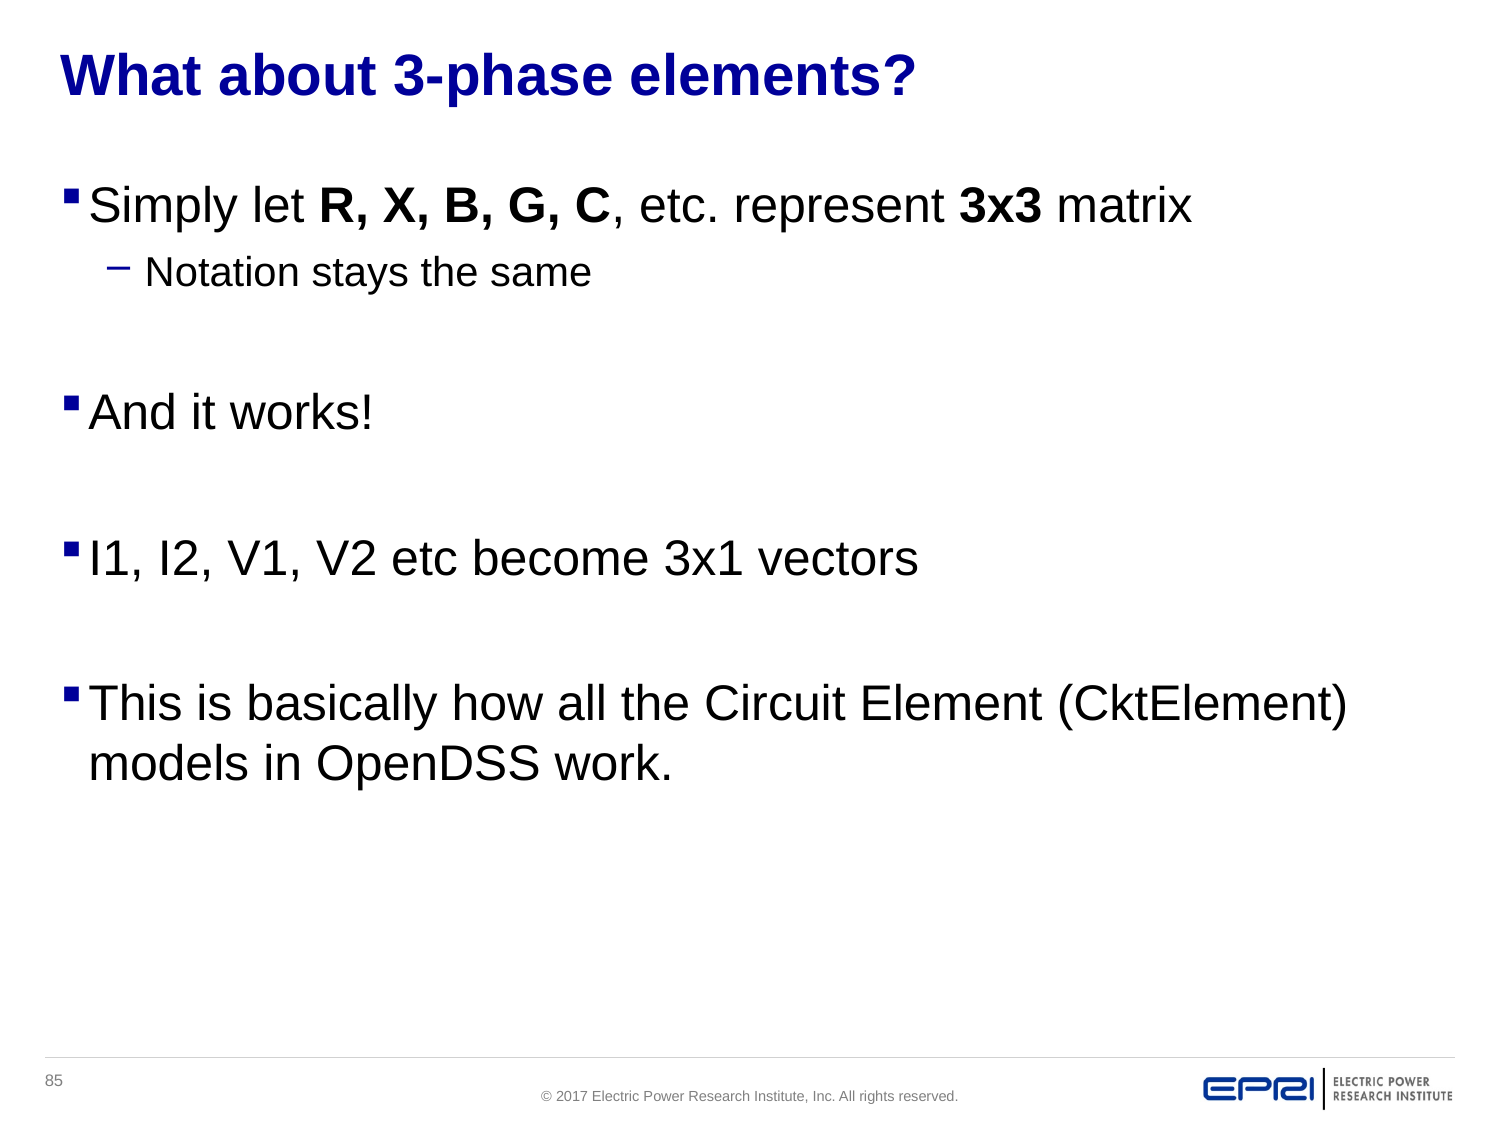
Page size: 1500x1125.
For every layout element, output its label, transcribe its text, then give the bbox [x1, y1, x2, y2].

list Simply let R, X, B, G, C, etc. represent 3x3 matrix Notation stays the same And it works! I1, I2, V1, V2 etc become 3x1 vectors This is basically how all the Circuit Element (CktElement) models in OpenDSS work. [44, 164, 1456, 1051]
picture [1200, 1064, 1455, 1113]
title What about 3-phase elements? [44, 29, 1456, 151]
